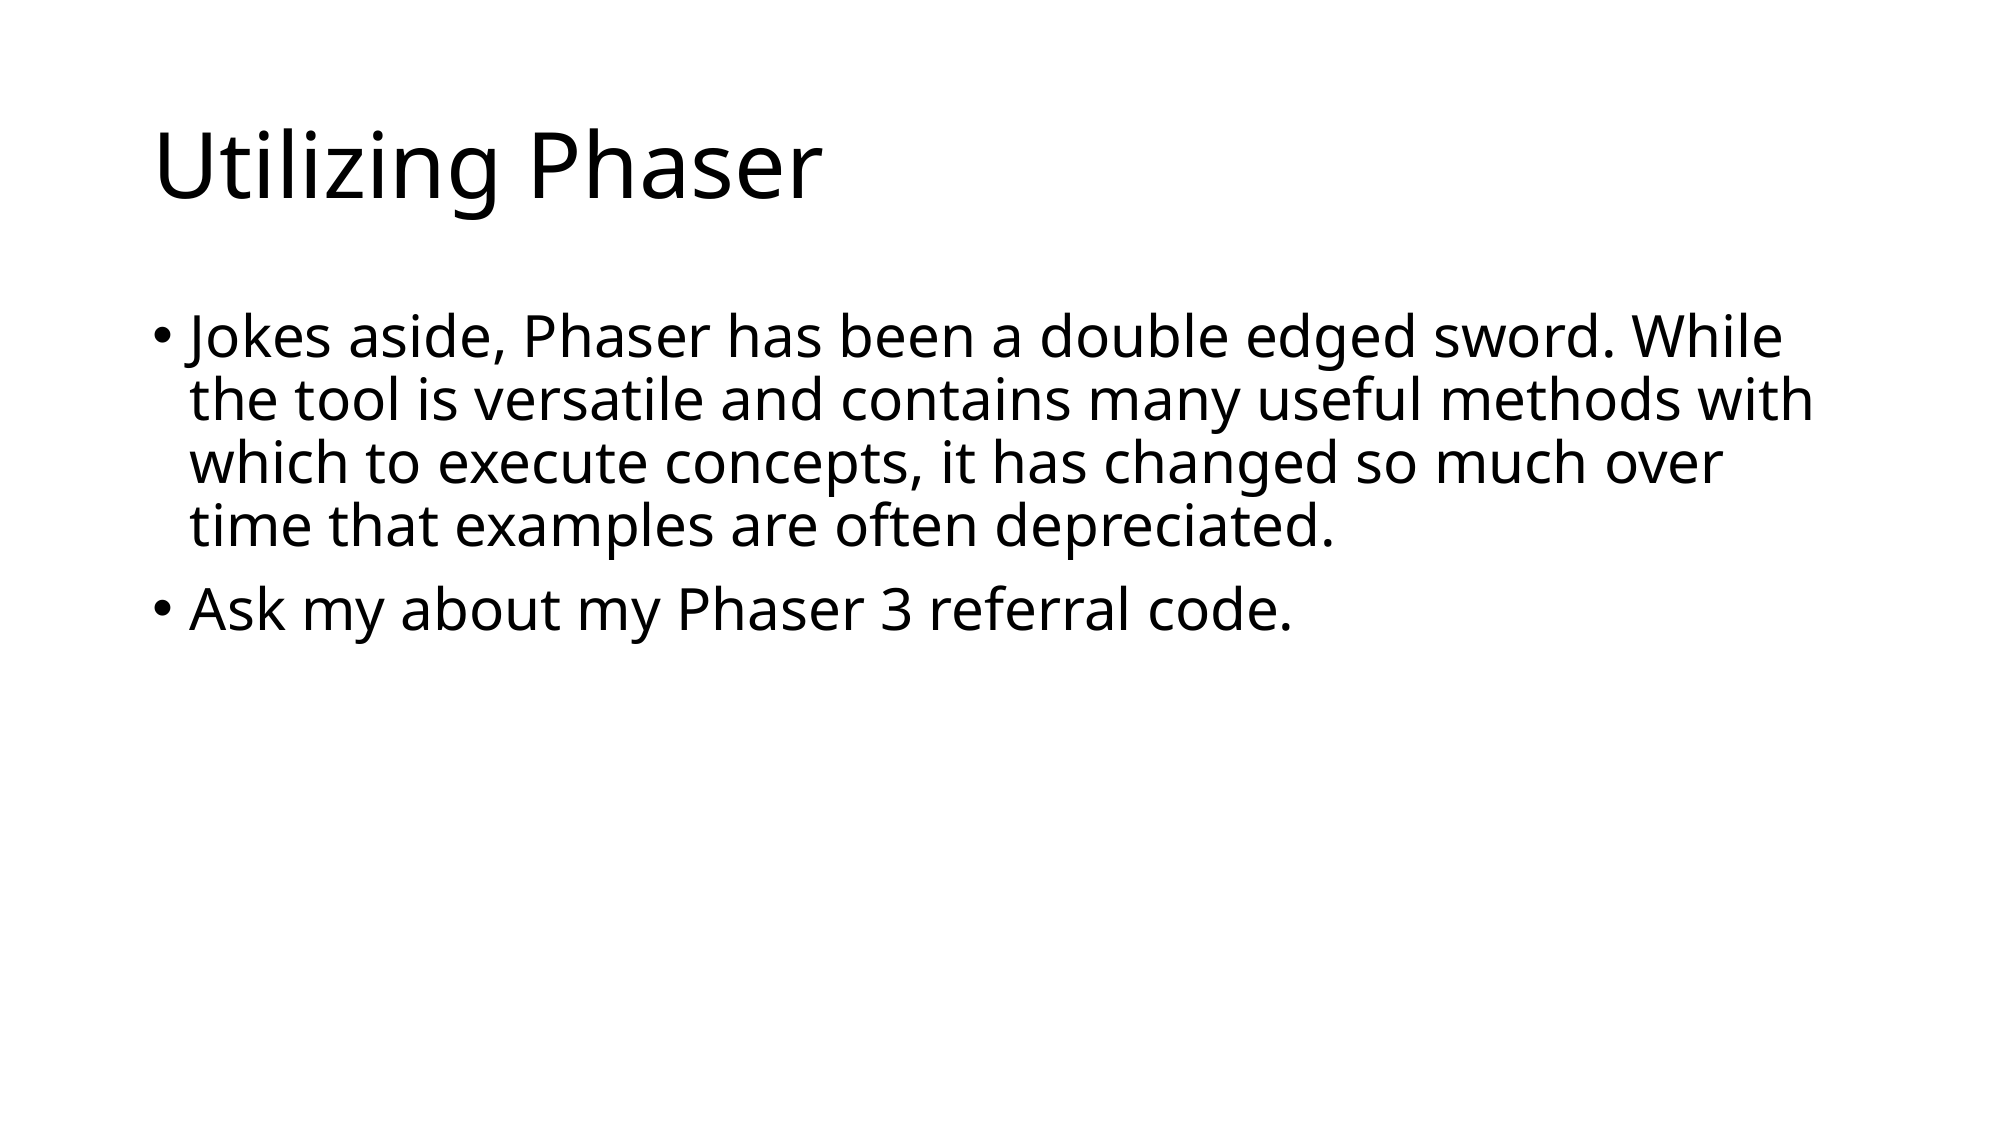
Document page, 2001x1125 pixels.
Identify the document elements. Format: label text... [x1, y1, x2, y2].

list Jokes aside, Phaser has been a double edged sword. While the tool is versatile and contains many useful methods with which to execute concepts, it has changed so much over time that examples are often depreciated. Ask my about my Phaser 3 referral code. [137, 299, 1863, 1014]
title Utilizing Phaser [137, 59, 1863, 278]
